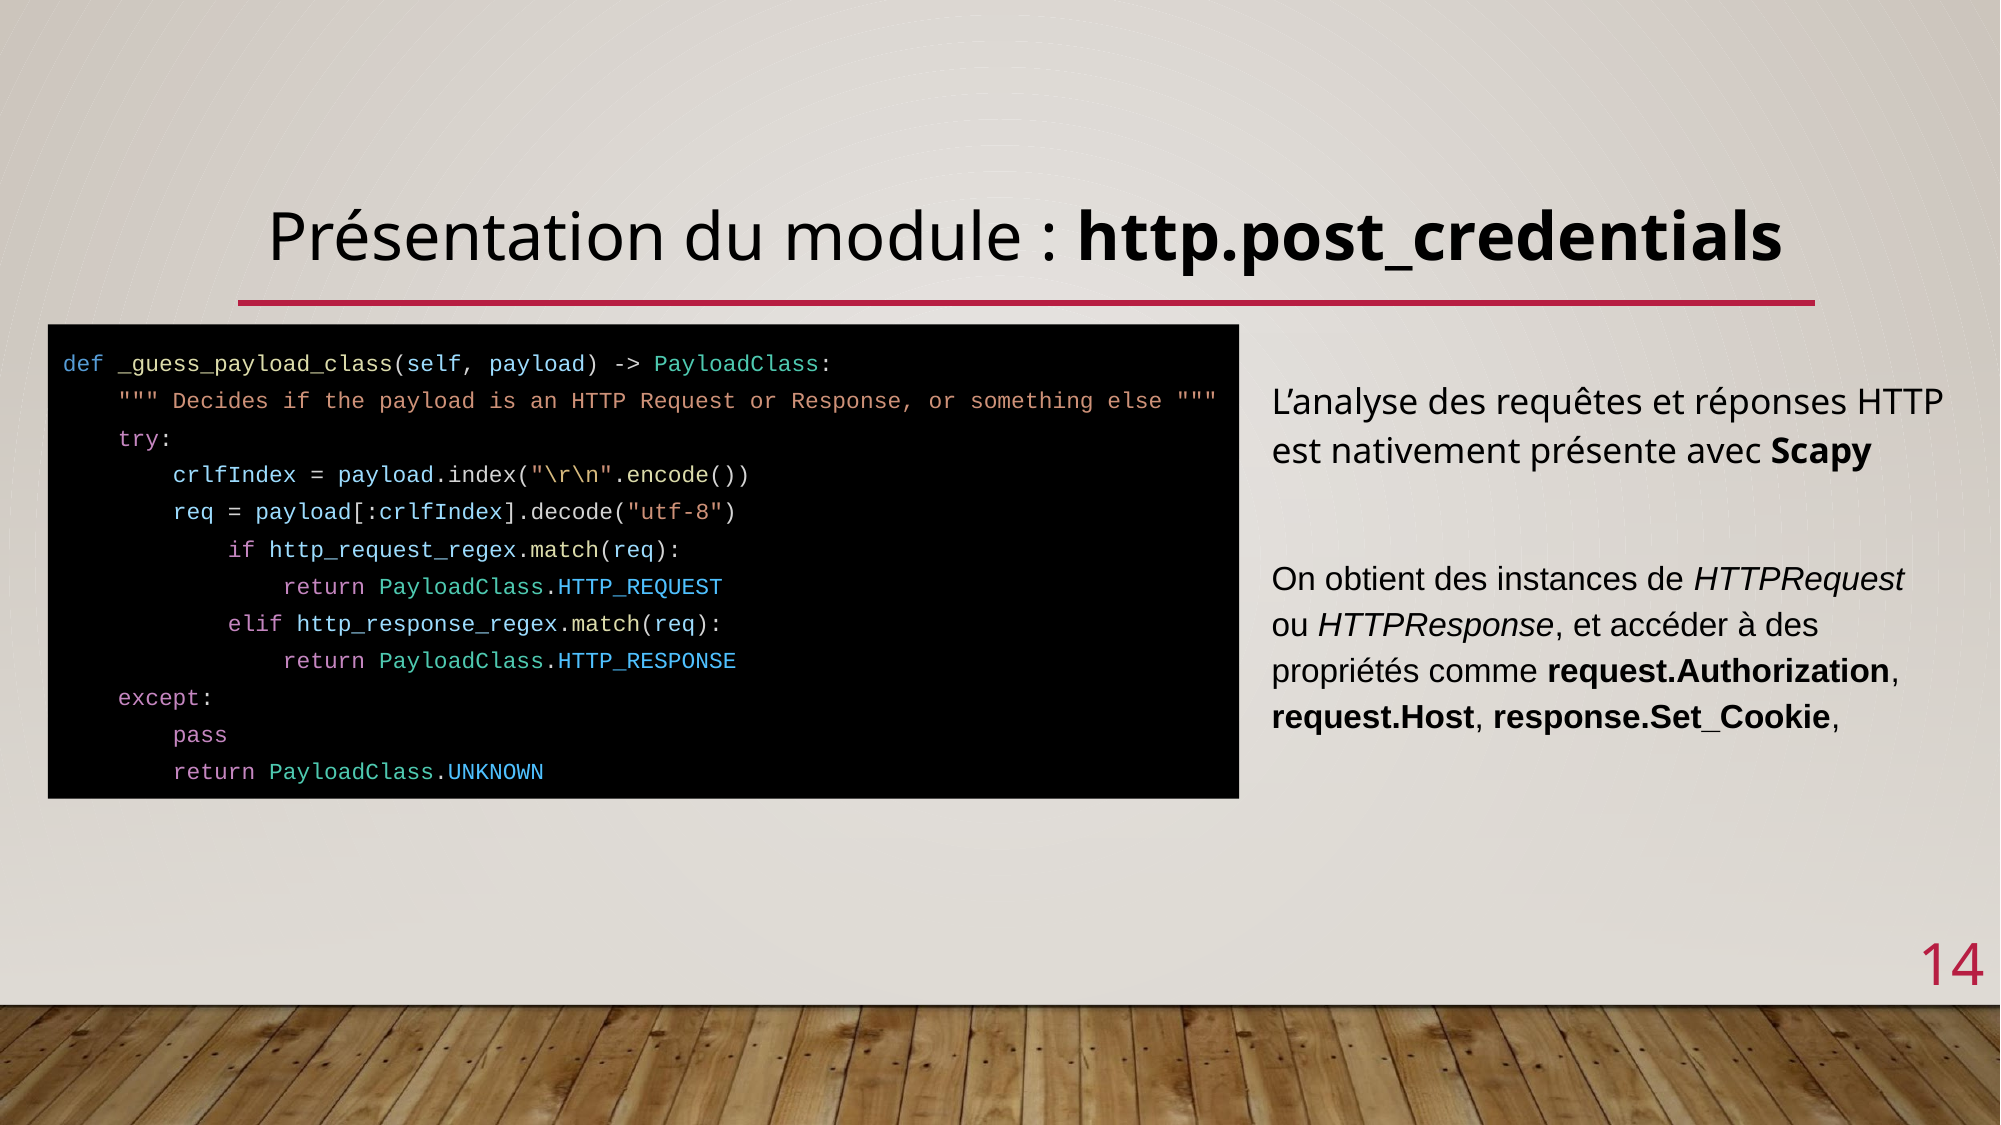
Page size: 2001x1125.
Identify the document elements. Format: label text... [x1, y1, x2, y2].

slide_number ‹#› [1866, 920, 2000, 1003]
picture [0, 1005, 2000, 1125]
title Présentation du module : http.post_credentials [238, 195, 1814, 299]
text_box def _guess_payload_class(self, payload) -> PayloadClass: """ Decides if the payload is an HTTP Request or Response, or something else """ try: crlfIndex = payload.index("\r\n".encode()) req = payload[:crlfIndex].decode("utf-8") if http_request_regex.match(req): return PayloadClass.HTTP_REQUEST elif http_response_regex.match(req): return PayloadClass.HTTP_RESPONSE except: pass return PayloadClass.UNKNOWN [47, 324, 1240, 799]
list L’analyse des requêtes et réponses HTTP est nativement présente avec Scapy On obtient des instances de HTTPRequest ou HTTPResponse, et accéder à des propriétés comme request.Authorization, request.Host, response.Set_Cookie, [1256, 365, 1961, 803]
